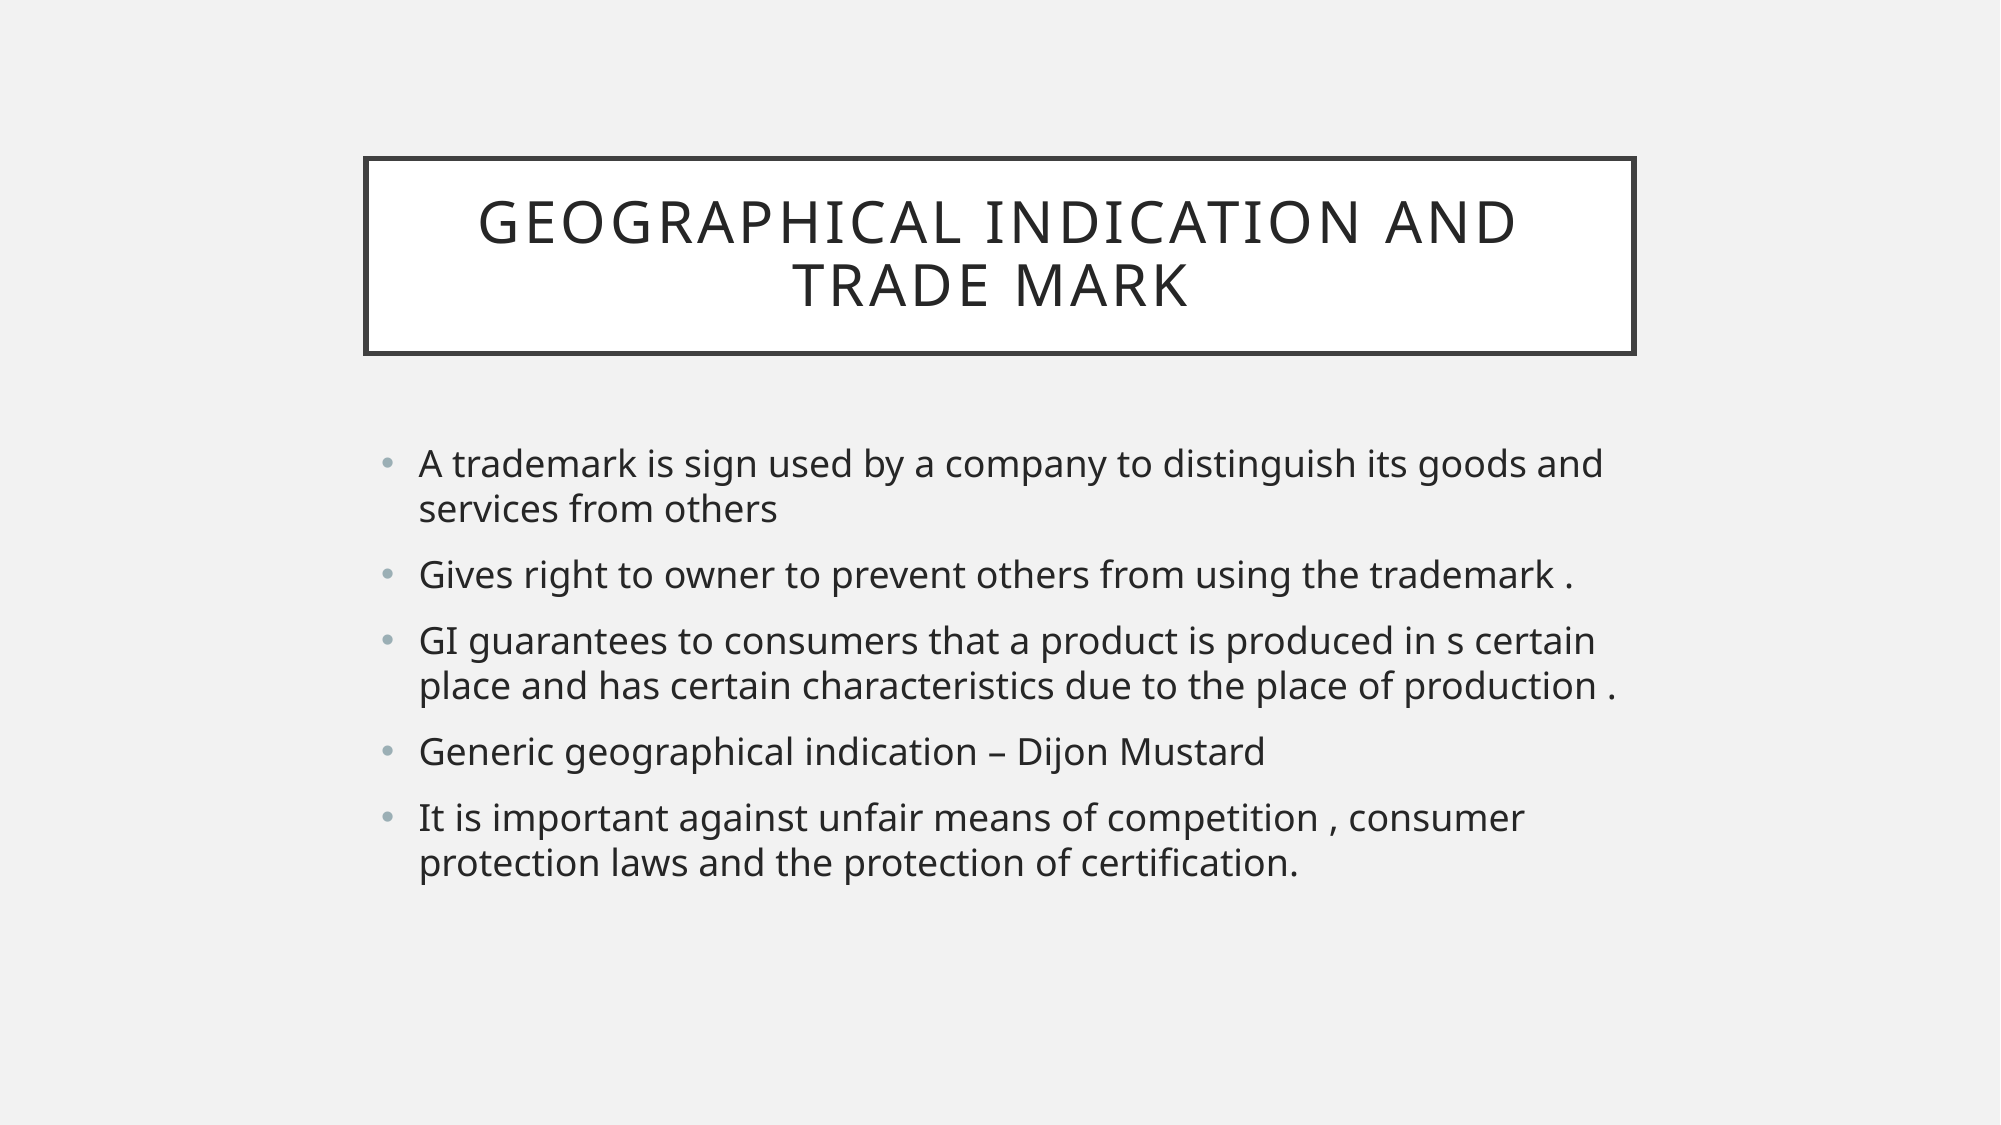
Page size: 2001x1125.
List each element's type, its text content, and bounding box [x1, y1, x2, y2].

list A trademark is sign used by a company to distinguish its goods and services from others Gives right to owner to prevent others from using the trademark . GI guarantees to consumers that a product is produced in s certain place and has certain characteristics due to the place of production . Generic geographical indication – Dijon Mustard It is important against unfair means of competition , consumer protection laws and the protection of certification. [366, 432, 1634, 942]
title Geographical Indication and Trade Mark [363, 156, 1637, 356]
